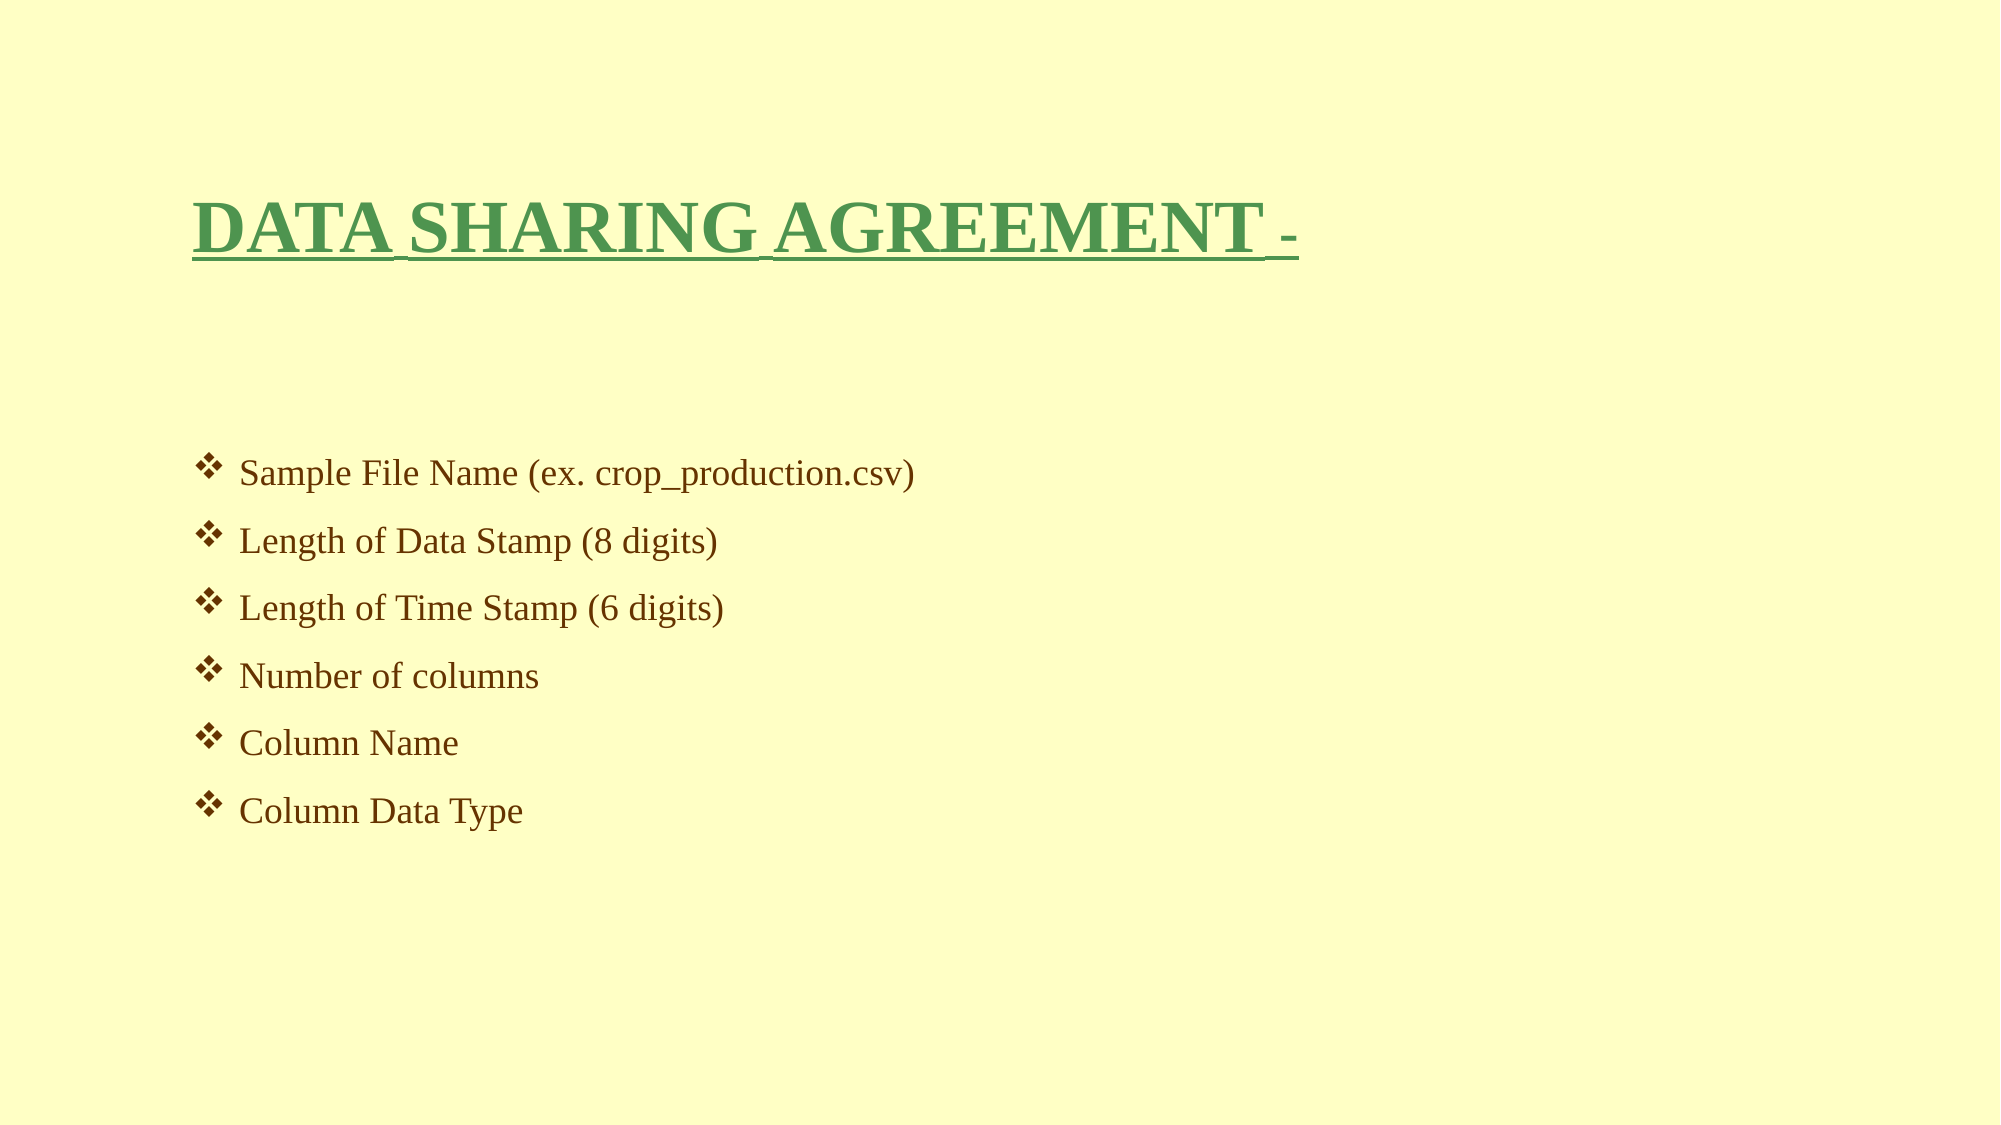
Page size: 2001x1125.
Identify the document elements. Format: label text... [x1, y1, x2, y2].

text_box Sample File Name (ex. crop_production.csv) Length of Data Stamp (8 digits) Length of Time Stamp (6 digits) Number of columns Column Name Column Data Type [177, 418, 1497, 839]
text_box DATA SHARING AGREEMENT - [177, 170, 1334, 321]
